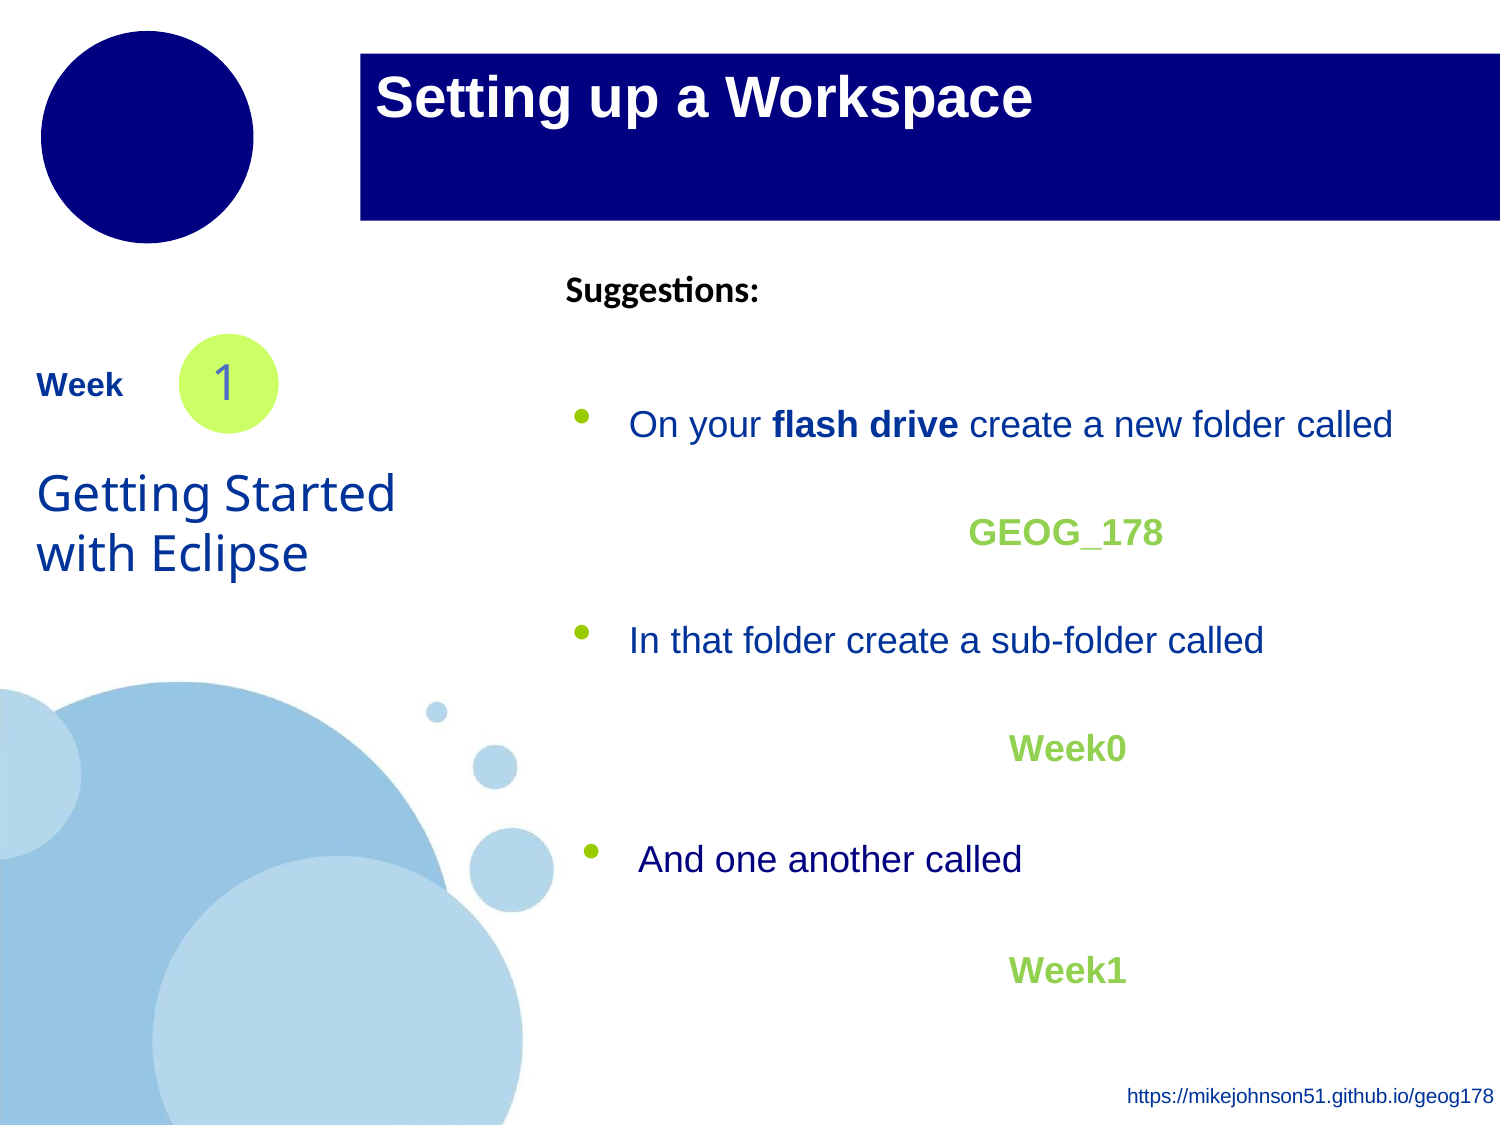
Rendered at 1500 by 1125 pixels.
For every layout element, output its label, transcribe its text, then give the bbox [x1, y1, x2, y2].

text_box Suggestions: [550, 257, 775, 318]
text_box Week [34, 360, 125, 403]
title Setting up a Workspace [373, 57, 1039, 248]
picture [0, 673, 565, 1125]
text_box https://mikejohnson51.github.io/geog178 [1050, 1080, 1500, 1108]
text_box GEOG_178 [966, 506, 1167, 554]
text_box [360, 53, 1500, 221]
text_box On your flash drive create a new folder called [570, 398, 1450, 446]
text_box [178, 333, 279, 434]
text_box Getting Started with Eclipse [34, 459, 463, 582]
text_box 1 [209, 348, 248, 411]
text_box Week0 And one another called Week1 [579, 722, 1128, 991]
text_box [41, 30, 254, 244]
text_box In that folder create a sub-folder called [570, 614, 1271, 662]
